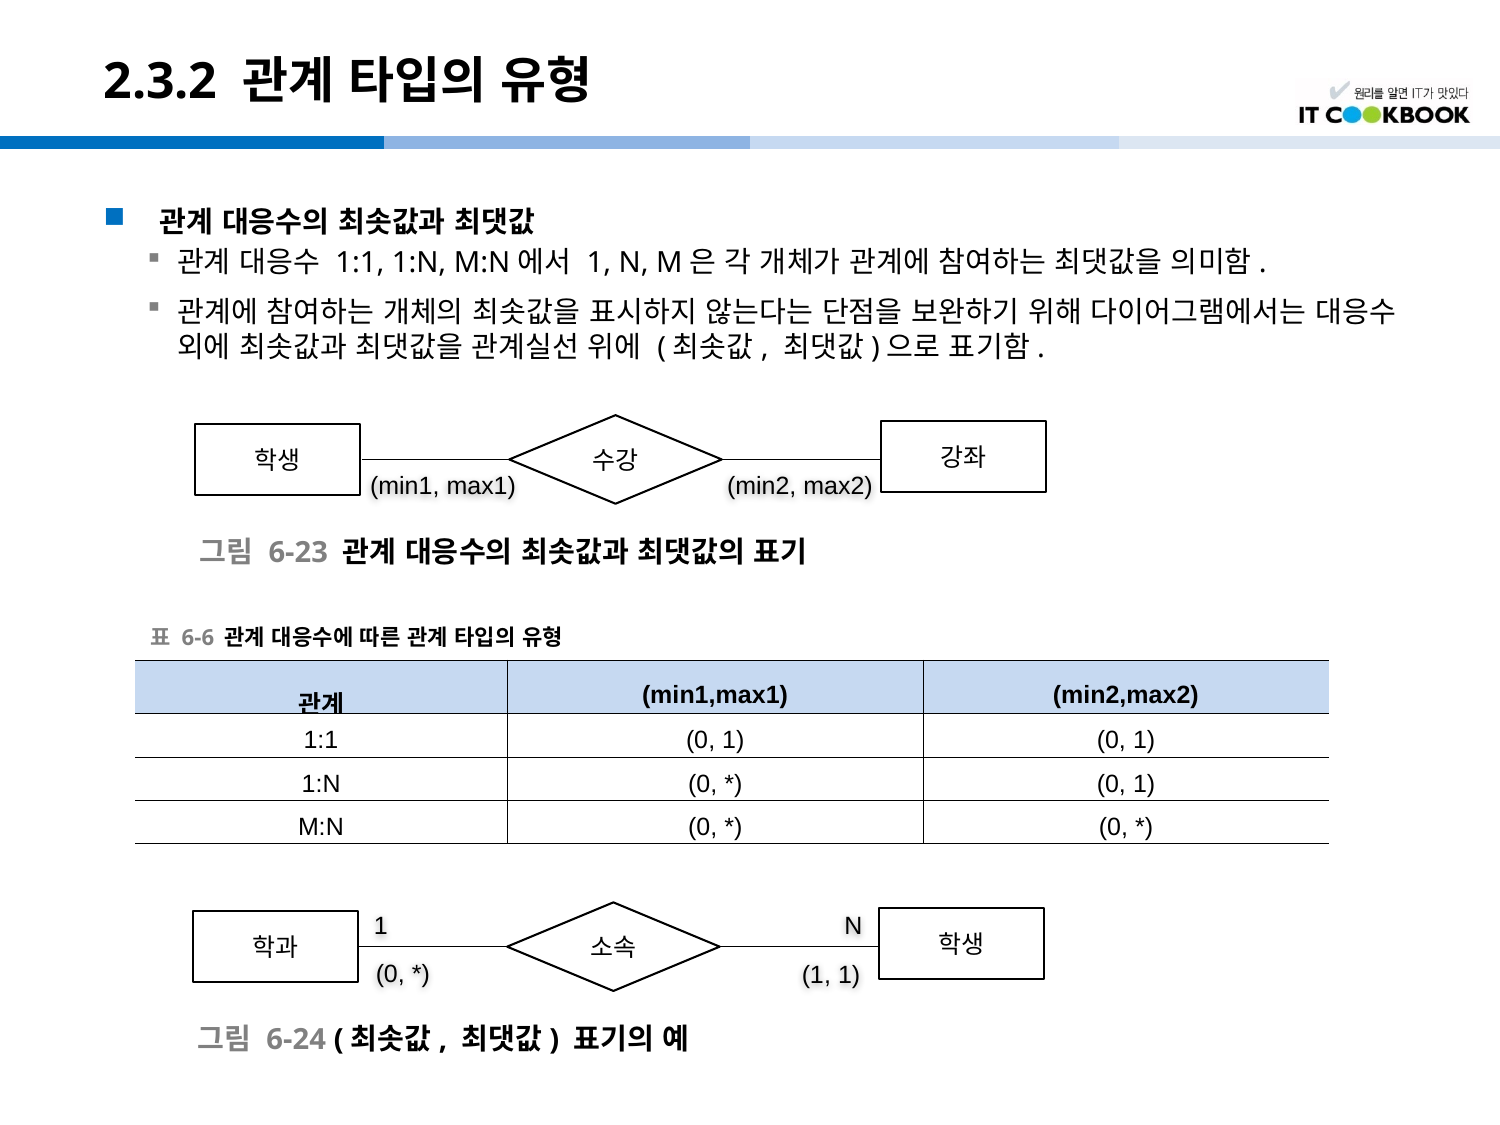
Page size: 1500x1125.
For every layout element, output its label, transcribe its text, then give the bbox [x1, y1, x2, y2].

text_box (min1, max1) [355, 462, 532, 508]
text_box 학생 [193, 422, 362, 497]
text_box 수강 [536, 468, 707, 506]
text_box (min2, max2) [711, 468, 889, 507]
table_cell (0, 1) [924, 714, 1329, 757]
title 2.3.2 관계 타입의 유형 [88, 32, 1330, 124]
text_box N [829, 902, 878, 946]
table_cell (0, *) [508, 801, 923, 843]
list 관계 대응수의 최솟값과 최댓값 관계 대응수 1:1, 1:N, M:N에서 1, N, M은 각 개체가 관계에 참여하는 최댓값을 의미함. 관계에 참여하는 개체의 최솟값을 표시하지 않는다는 단점을 보완하기 위해 다이어그램에서는 대응수 외에 최솟값과 최댓값을 관계실선 위에 (최솟값, 최댓값)으로 표기함. [88, 177, 1412, 1077]
table_cell (0, 1) [924, 758, 1329, 800]
text_box 표 6-6 관계 대응수에 따른 관계 타입의 유형 [135, 612, 449, 660]
text_box 강좌 [879, 419, 1048, 494]
text_box 학생 [877, 906, 1046, 981]
text_box (0, *) [360, 954, 446, 995]
table_cell 1:1 [135, 714, 507, 757]
text_box 수강 [508, 413, 723, 458]
table_header 관계 [135, 661, 507, 713]
text_box (1, 1) [786, 954, 876, 996]
table_header (min2,max2) [924, 661, 1329, 713]
table_cell 1:N [135, 758, 507, 800]
text_box 소속 [506, 900, 721, 945]
table_header (min1,max1) [508, 661, 923, 713]
table_cell M:N [135, 801, 507, 843]
text_box 학과 [191, 909, 355, 984]
text_box 소속 [519, 954, 708, 993]
picture [1295, 78, 1473, 125]
text_box 그림 6-24 (최솟값, 최댓값) 표기의 예 [182, 1014, 490, 1062]
table_cell (0, *) [508, 758, 923, 800]
table_cell (0, 1) [508, 714, 923, 757]
text_box 1 [358, 902, 404, 948]
table_cell (0, *) [924, 801, 1329, 843]
text_box 그림 6-23 관계 대응수의 최솟값과 최댓값의 표기 [184, 527, 492, 575]
